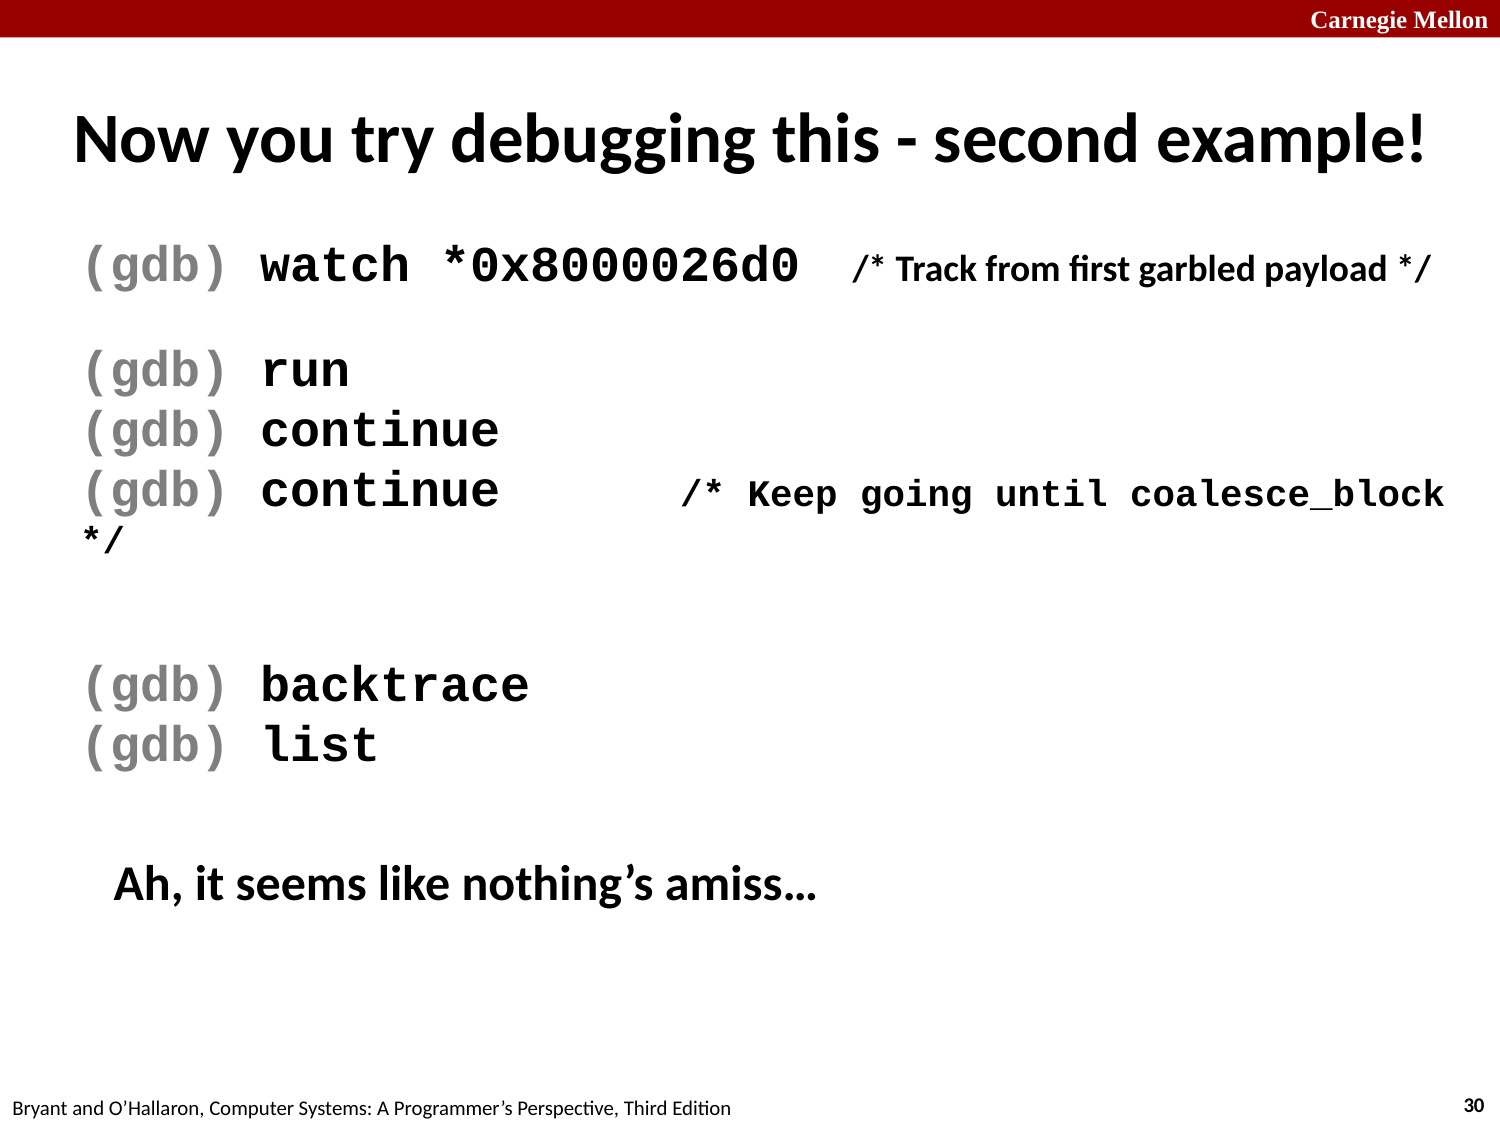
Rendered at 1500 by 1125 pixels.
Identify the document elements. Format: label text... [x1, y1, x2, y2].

list (gdb) watch *0x8000026d0 /* Track from first garbled payload */ (gdb) run (gdb) continue (gdb) continue /* Keep going until coalesce_block */ (gdb) backtrace (gdb) list [65, 223, 1461, 1040]
title Now you try debugging this - second example! [58, 71, 1472, 197]
list Ah, it seems like nothing’s amiss… [42, 842, 1338, 1125]
